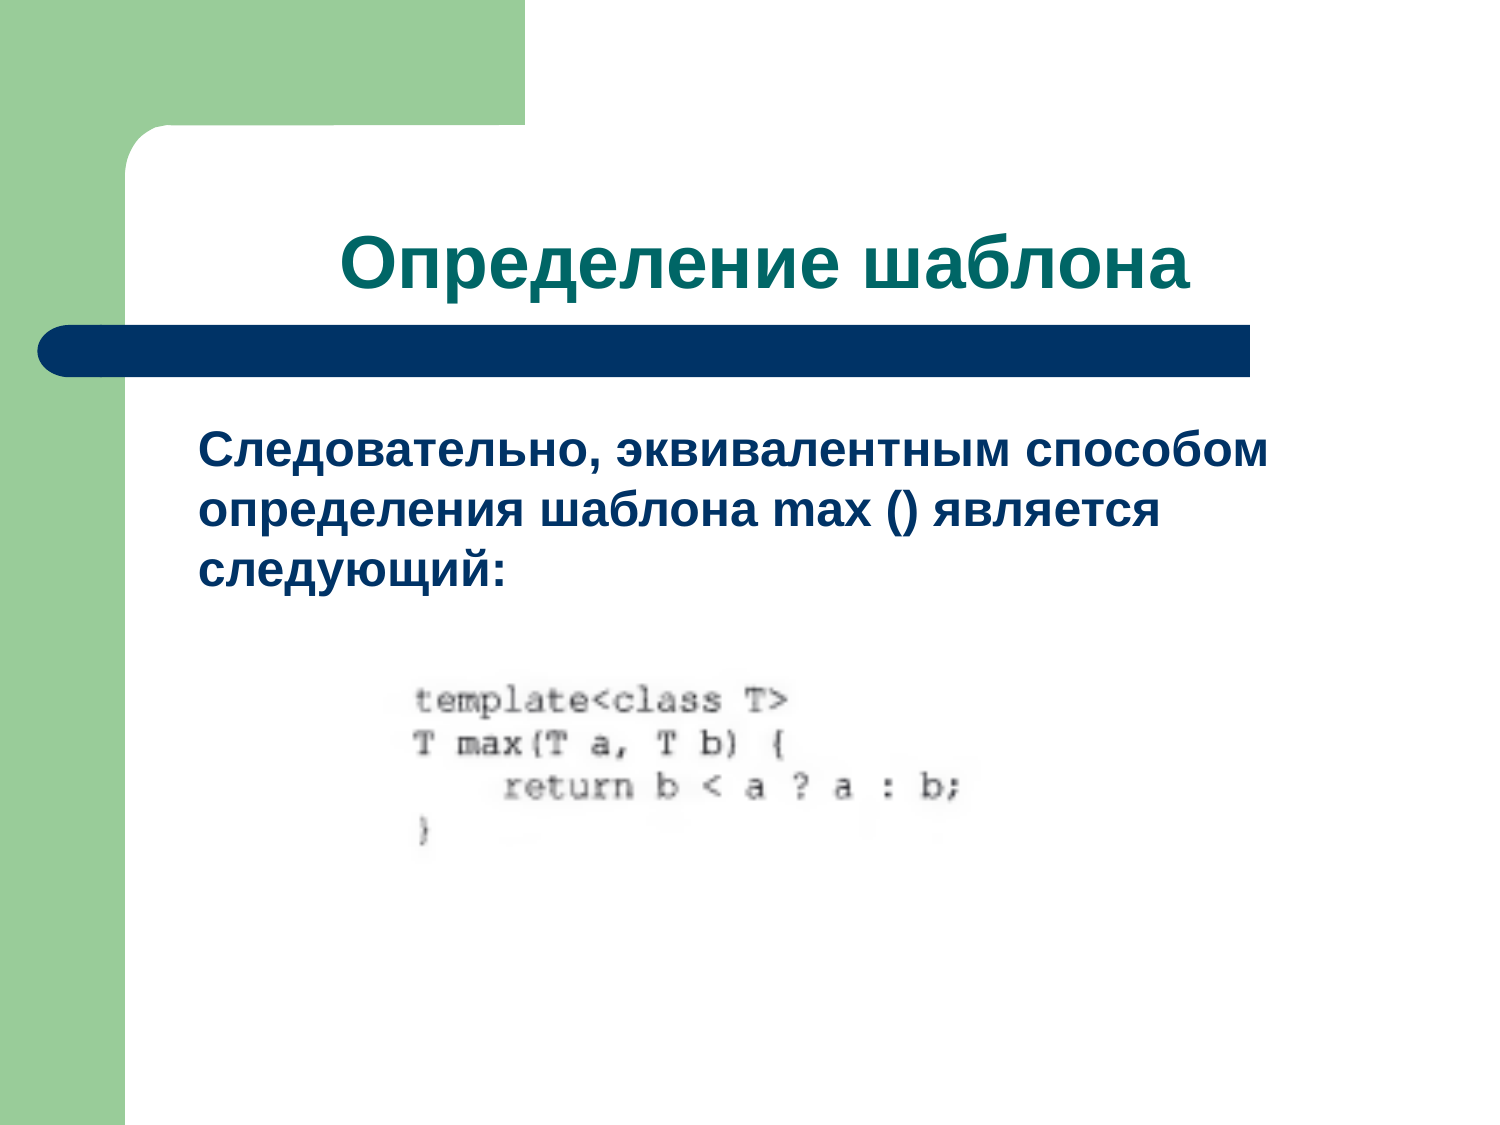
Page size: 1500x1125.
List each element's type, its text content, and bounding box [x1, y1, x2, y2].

picture [383, 668, 1026, 865]
text_box Следовательно, эквивалентным способом определения шаблона max () является следующий: [183, 408, 1400, 994]
title Определение шаблона [125, 125, 1425, 313]
